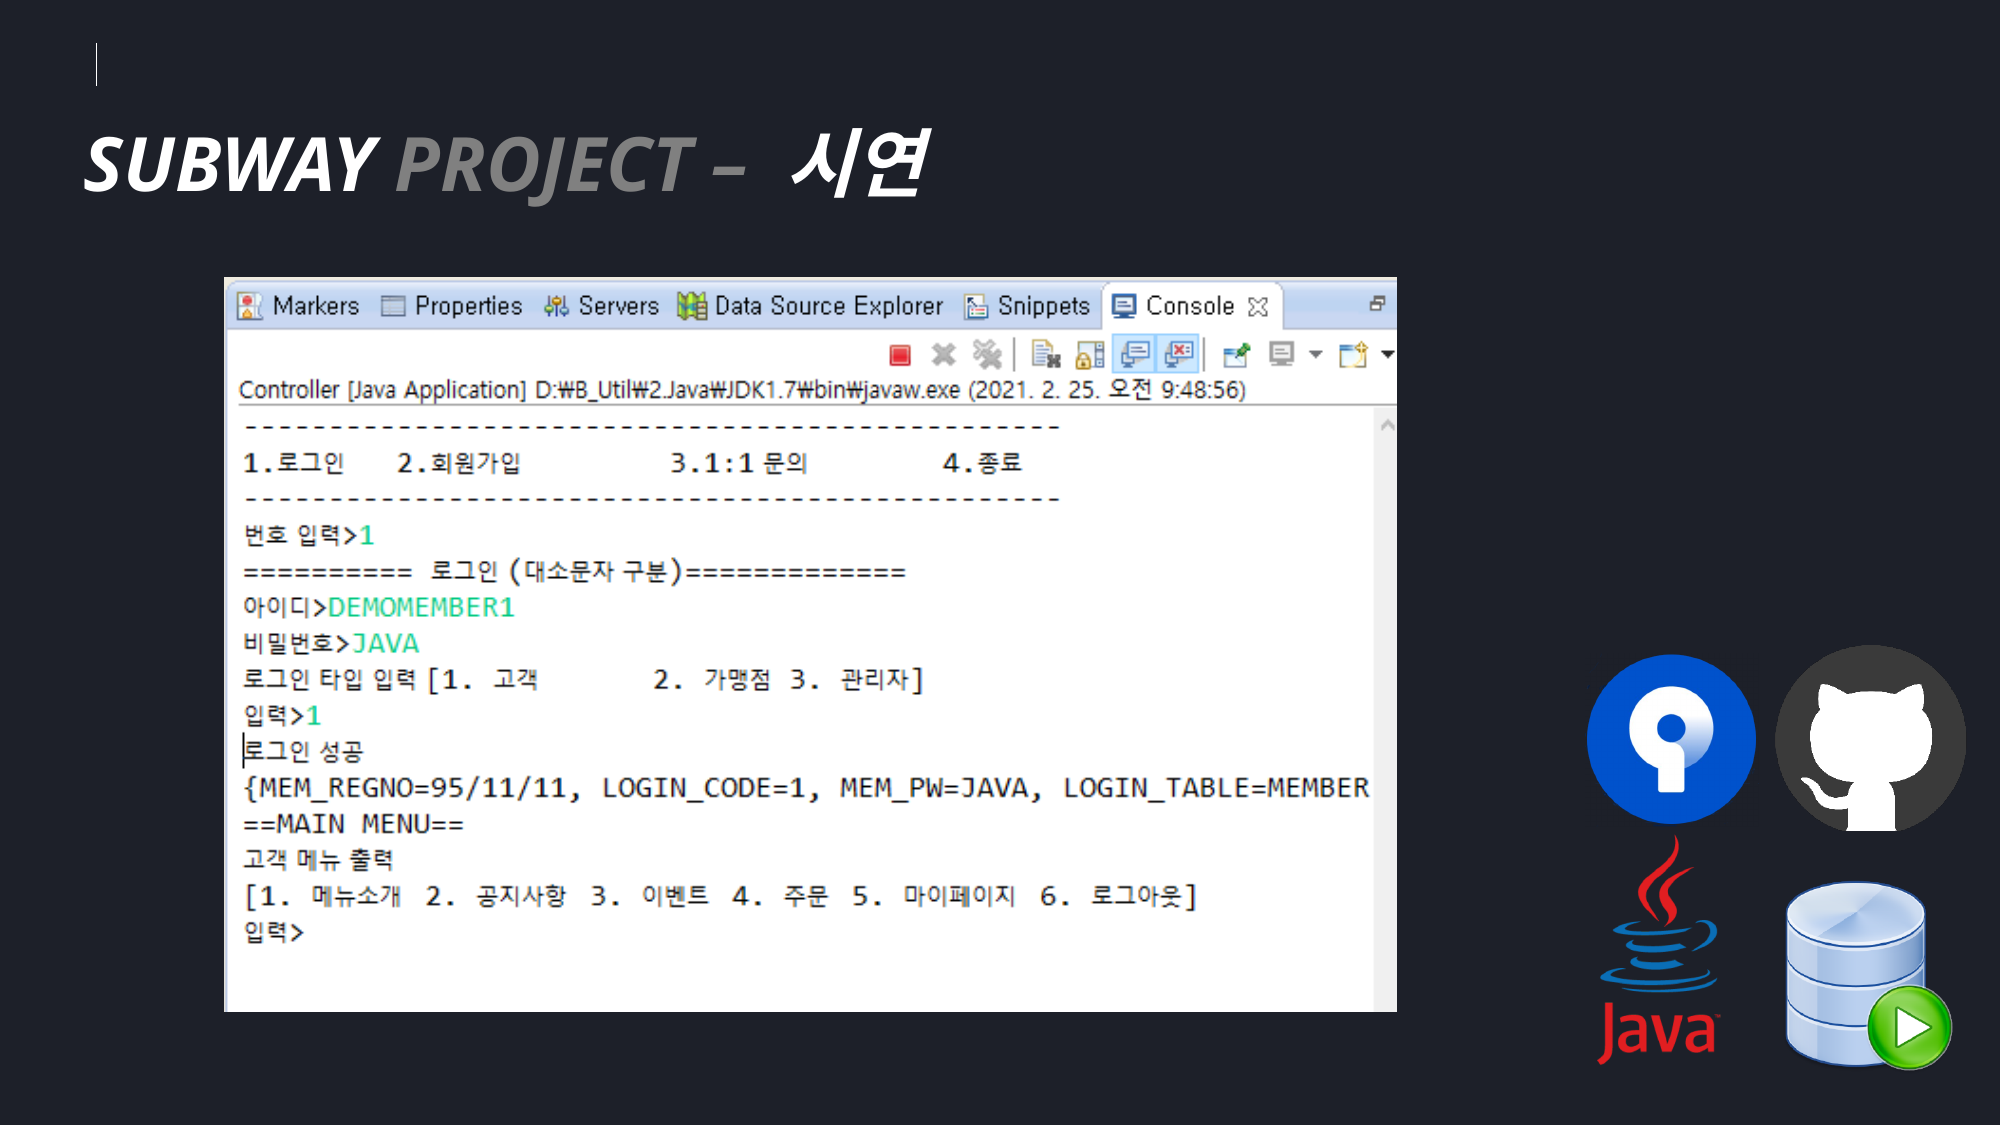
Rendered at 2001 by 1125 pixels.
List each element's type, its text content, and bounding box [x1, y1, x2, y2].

picture [1523, 644, 1967, 1085]
picture [224, 277, 1397, 1012]
text_box SUBWAY PROJECT – 시연 [69, 64, 1500, 215]
